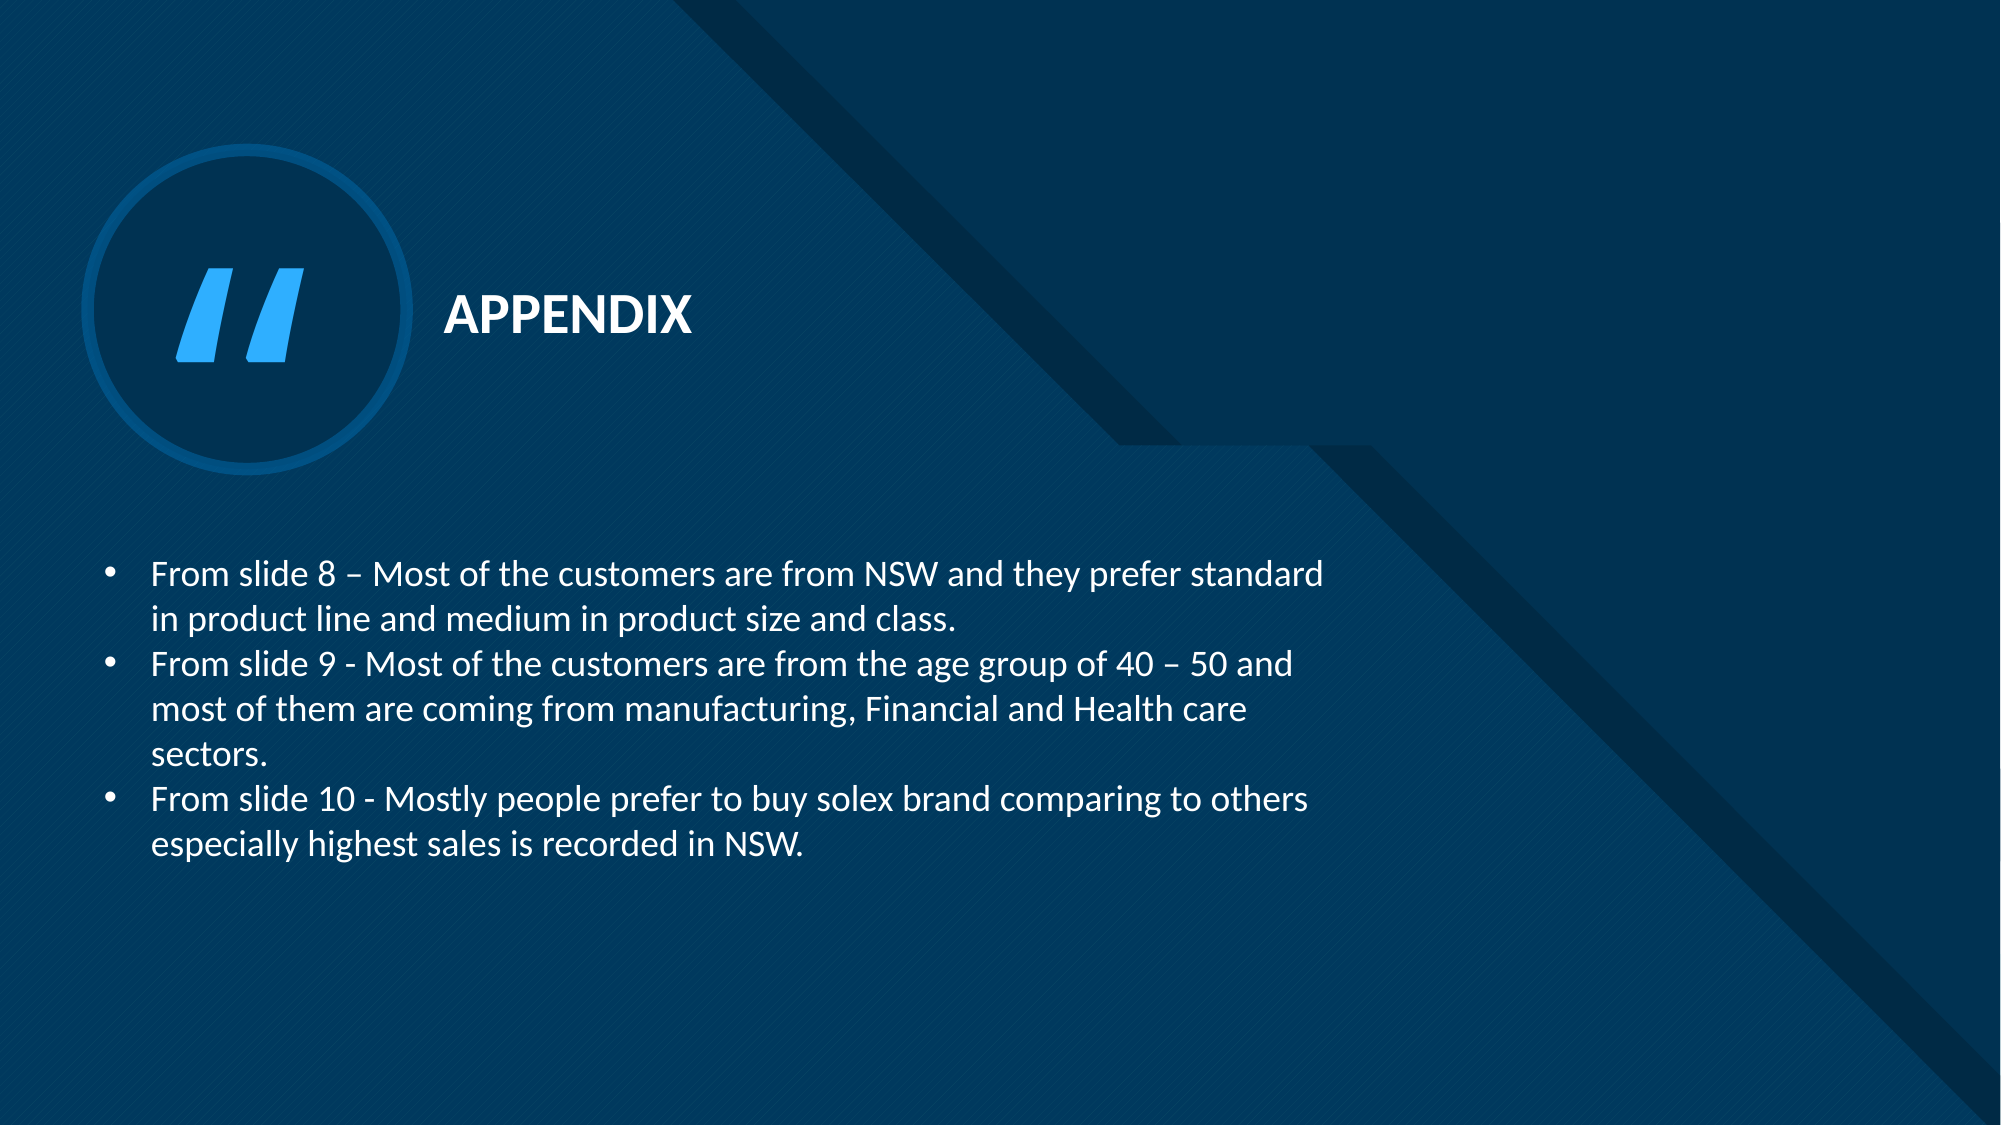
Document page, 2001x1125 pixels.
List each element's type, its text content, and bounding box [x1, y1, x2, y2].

text_box APPENDIX [428, 267, 707, 353]
text_box From slide 8 – Most of the customers are from NSW and they prefer standard in product line and medium in product size and class. From slide 9 - Most of the customers are from the age group of 40 – 50 and most of them are coming from manufacturing, Financial and Health care sectors. From slide 10 - Mostly people prefer to buy solex brand comparing to others especially highest sales is recorded in NSW. [89, 541, 1373, 872]
